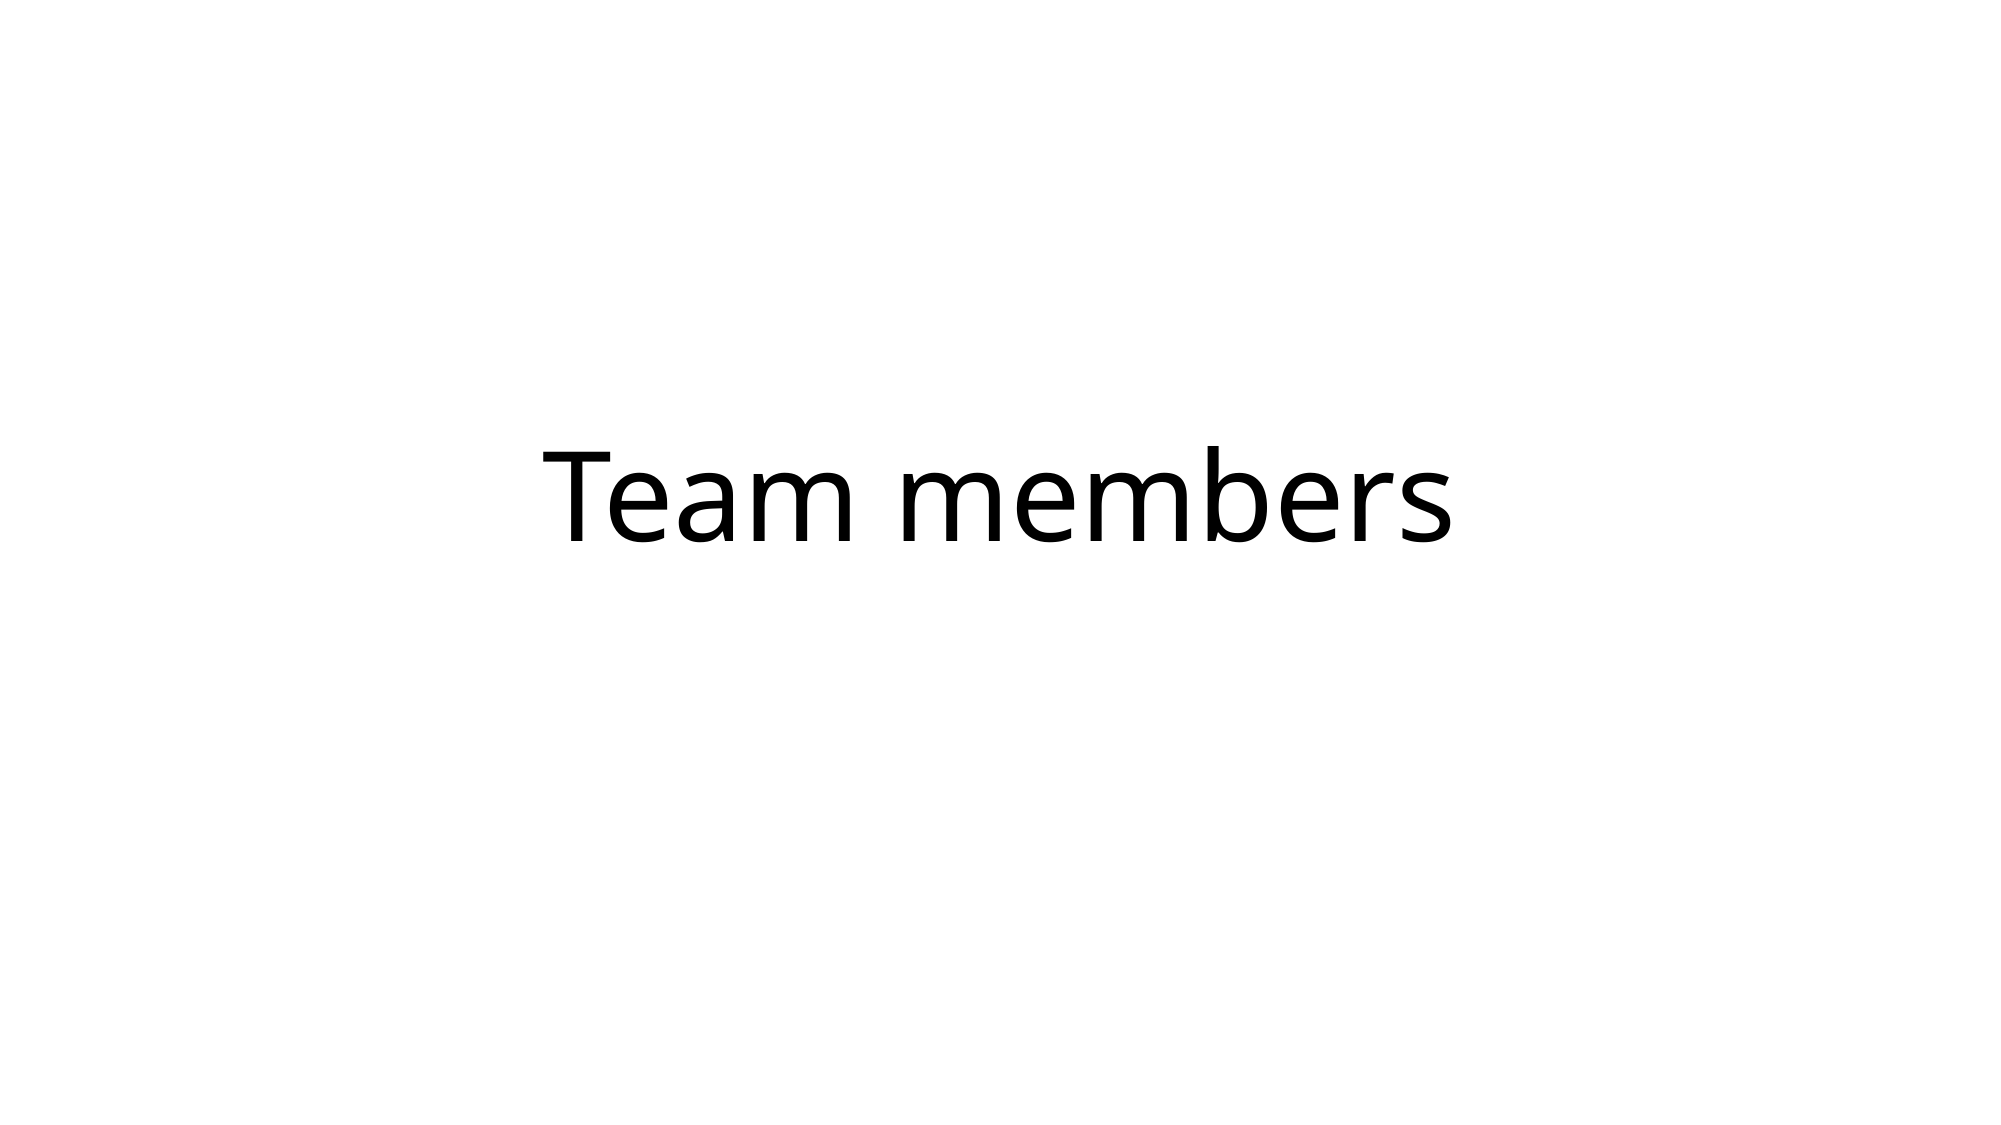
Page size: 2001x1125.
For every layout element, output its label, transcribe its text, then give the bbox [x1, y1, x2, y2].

title Team members [249, 184, 1750, 576]
